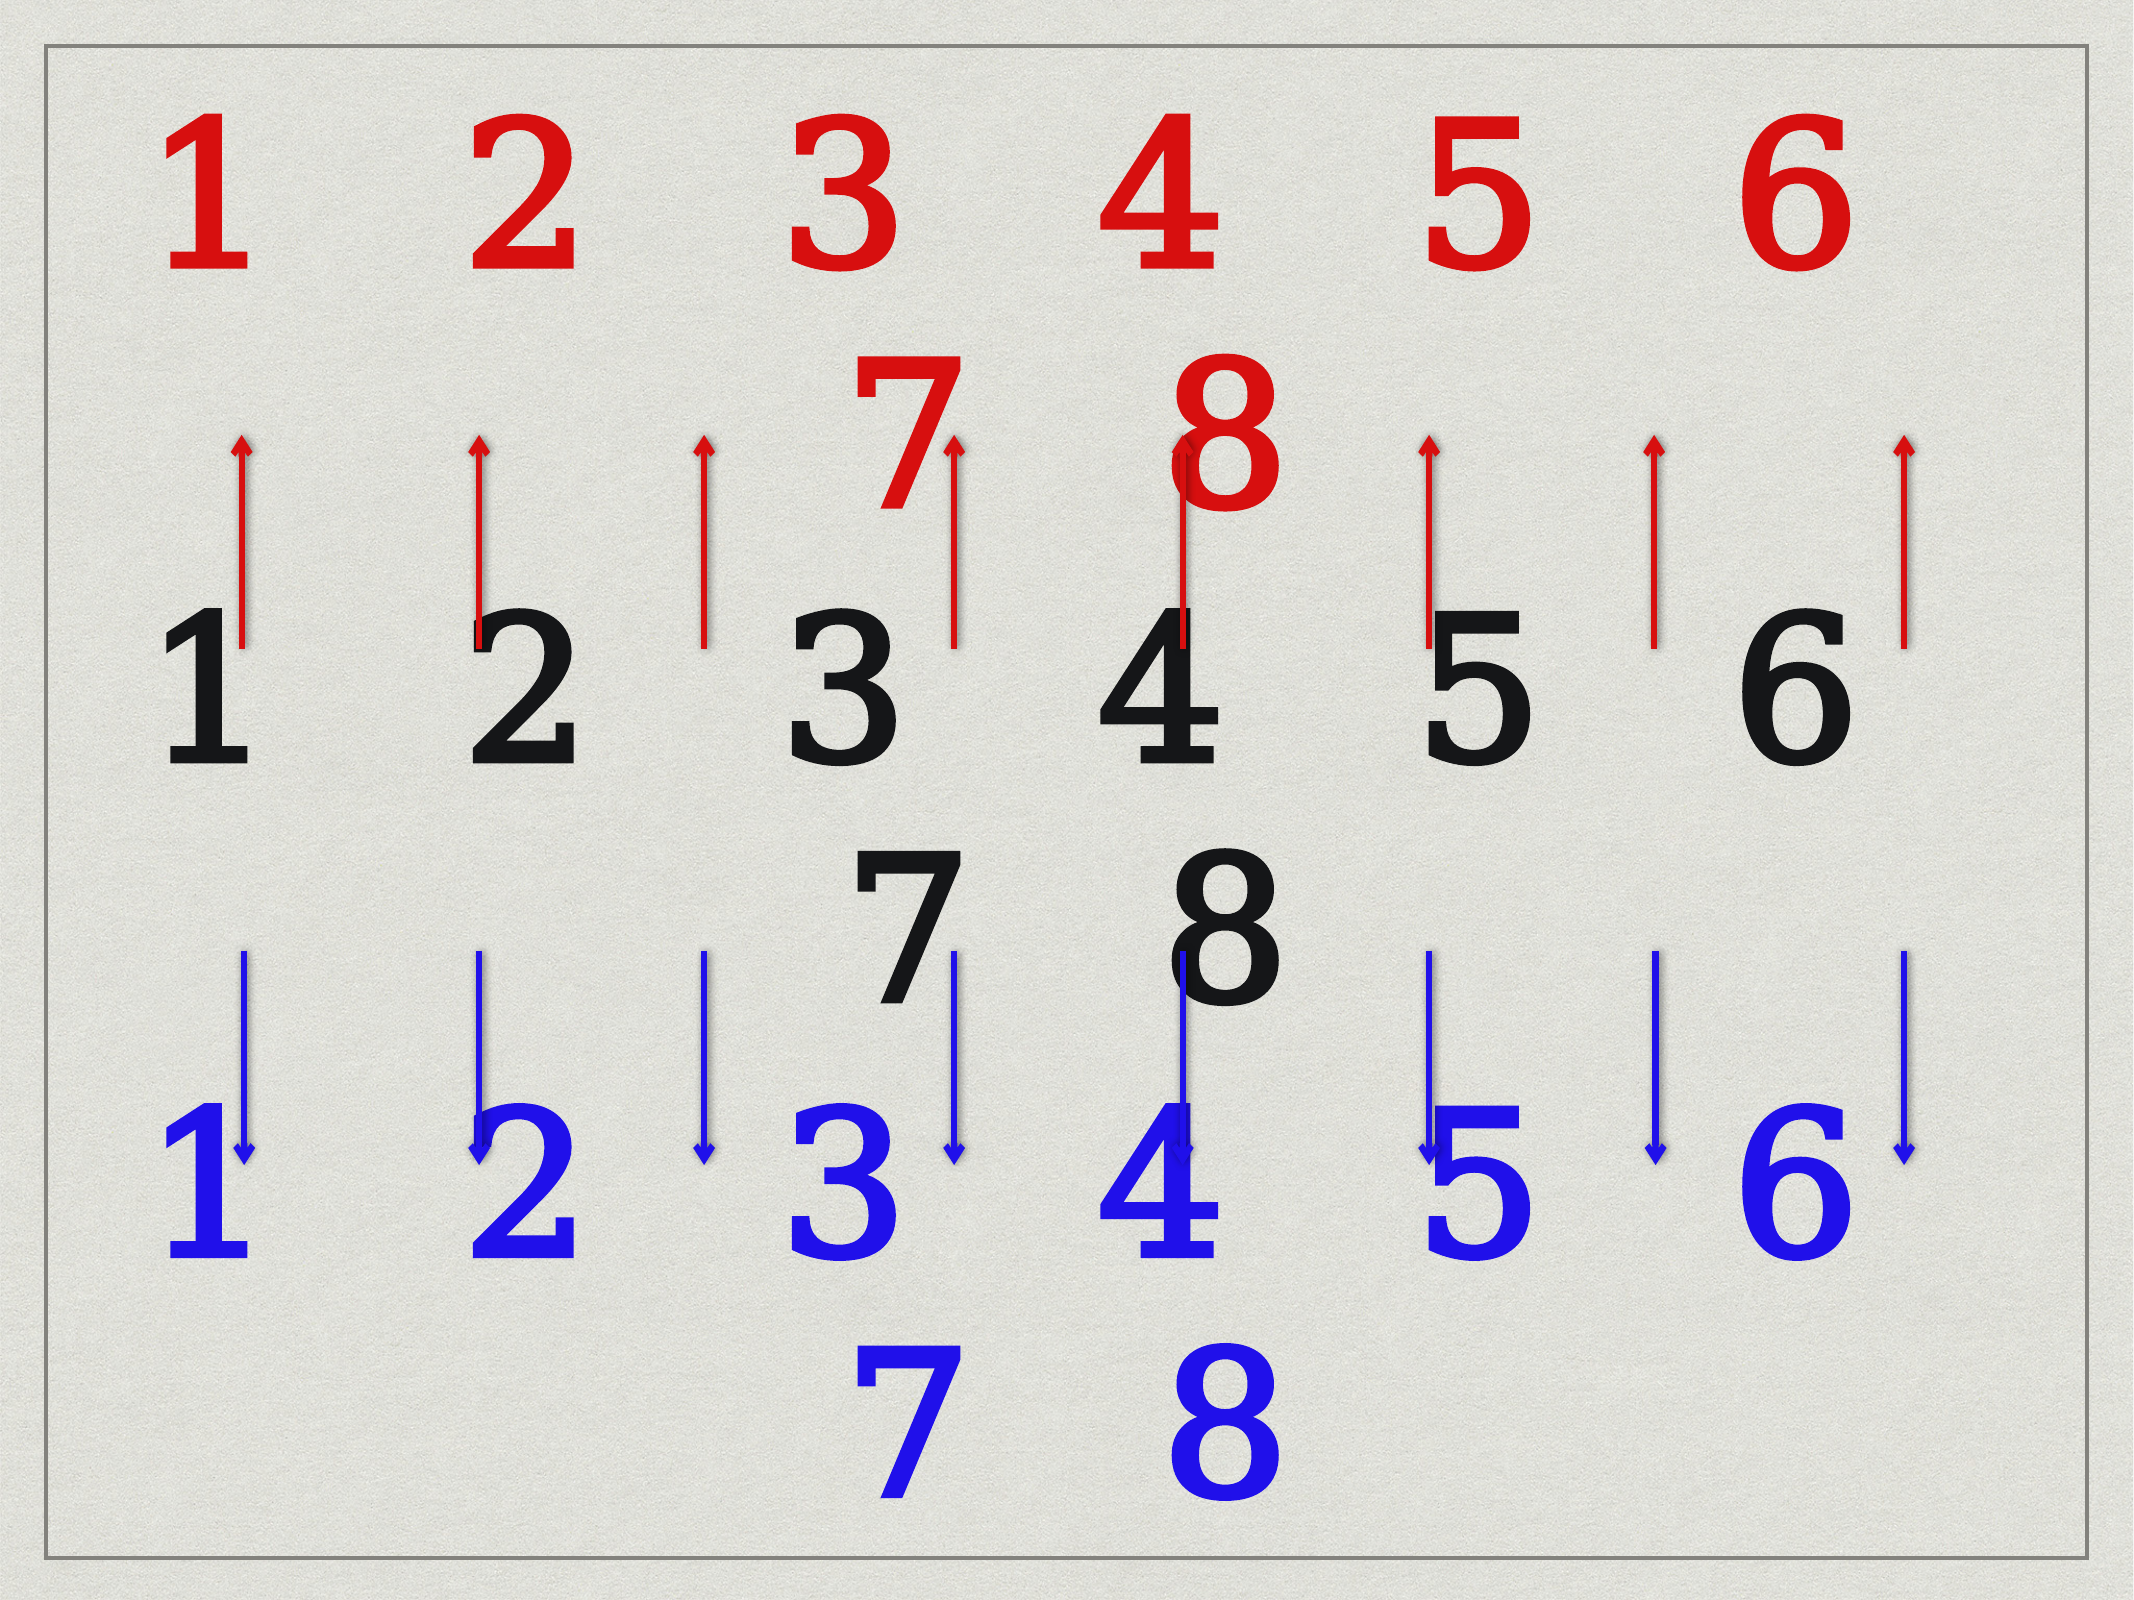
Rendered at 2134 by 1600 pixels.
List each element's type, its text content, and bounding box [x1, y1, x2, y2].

picture [0, 0, 2134, 1600]
text_box 1 2 3 4 5 6 7 8 [75, 1046, 2058, 1543]
text_box 1 2 3 4 5 6 7 8 [75, 554, 2058, 1046]
text_box 1 2 3 4 5 6 7 8 [75, 56, 2058, 554]
